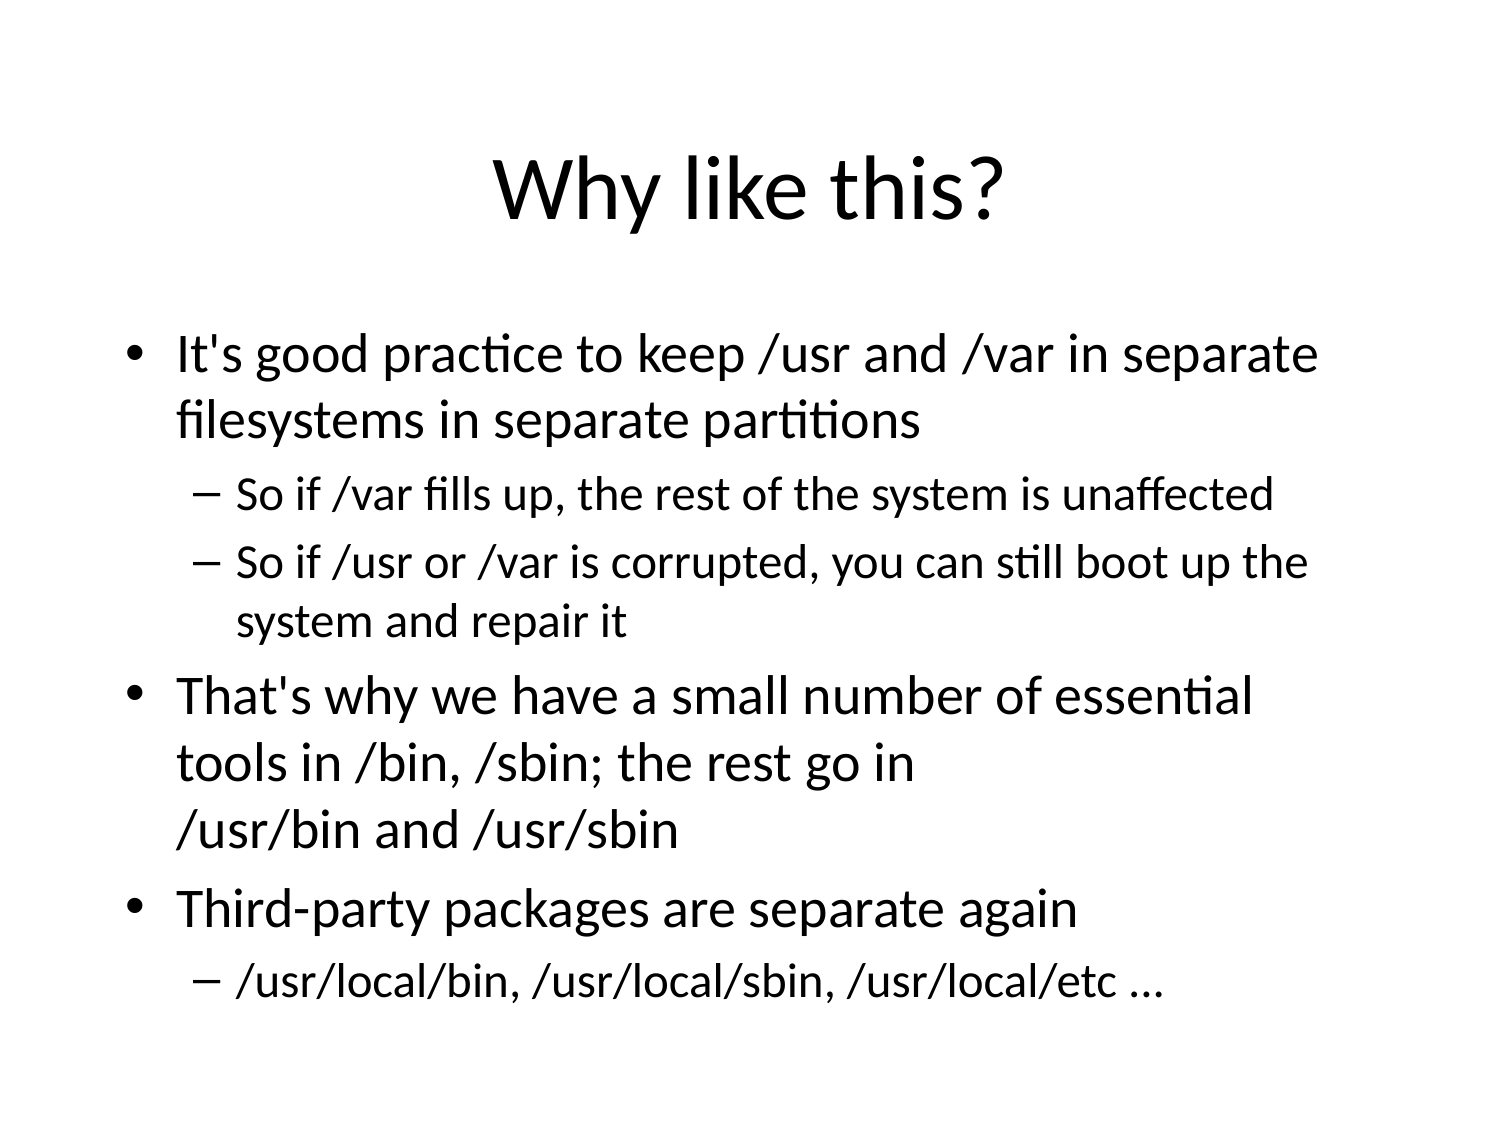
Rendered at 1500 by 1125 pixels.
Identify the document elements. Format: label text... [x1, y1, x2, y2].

list It's good practice to keep /usr and /var in separate filesystems in separate partitions So if /var fills up, the rest of the system is unaffected So if /usr or /var is corrupted, you can still boot up the system and repair it That's why we have a small number of essential tools in /bin, /sbin; the rest go in /usr/bin and /usr/sbin Third-party packages are separate again /usr/local/bin, /usr/local/sbin, /usr/local/etc ... [110, 312, 1391, 1022]
title Why like this? [110, 93, 1391, 282]
